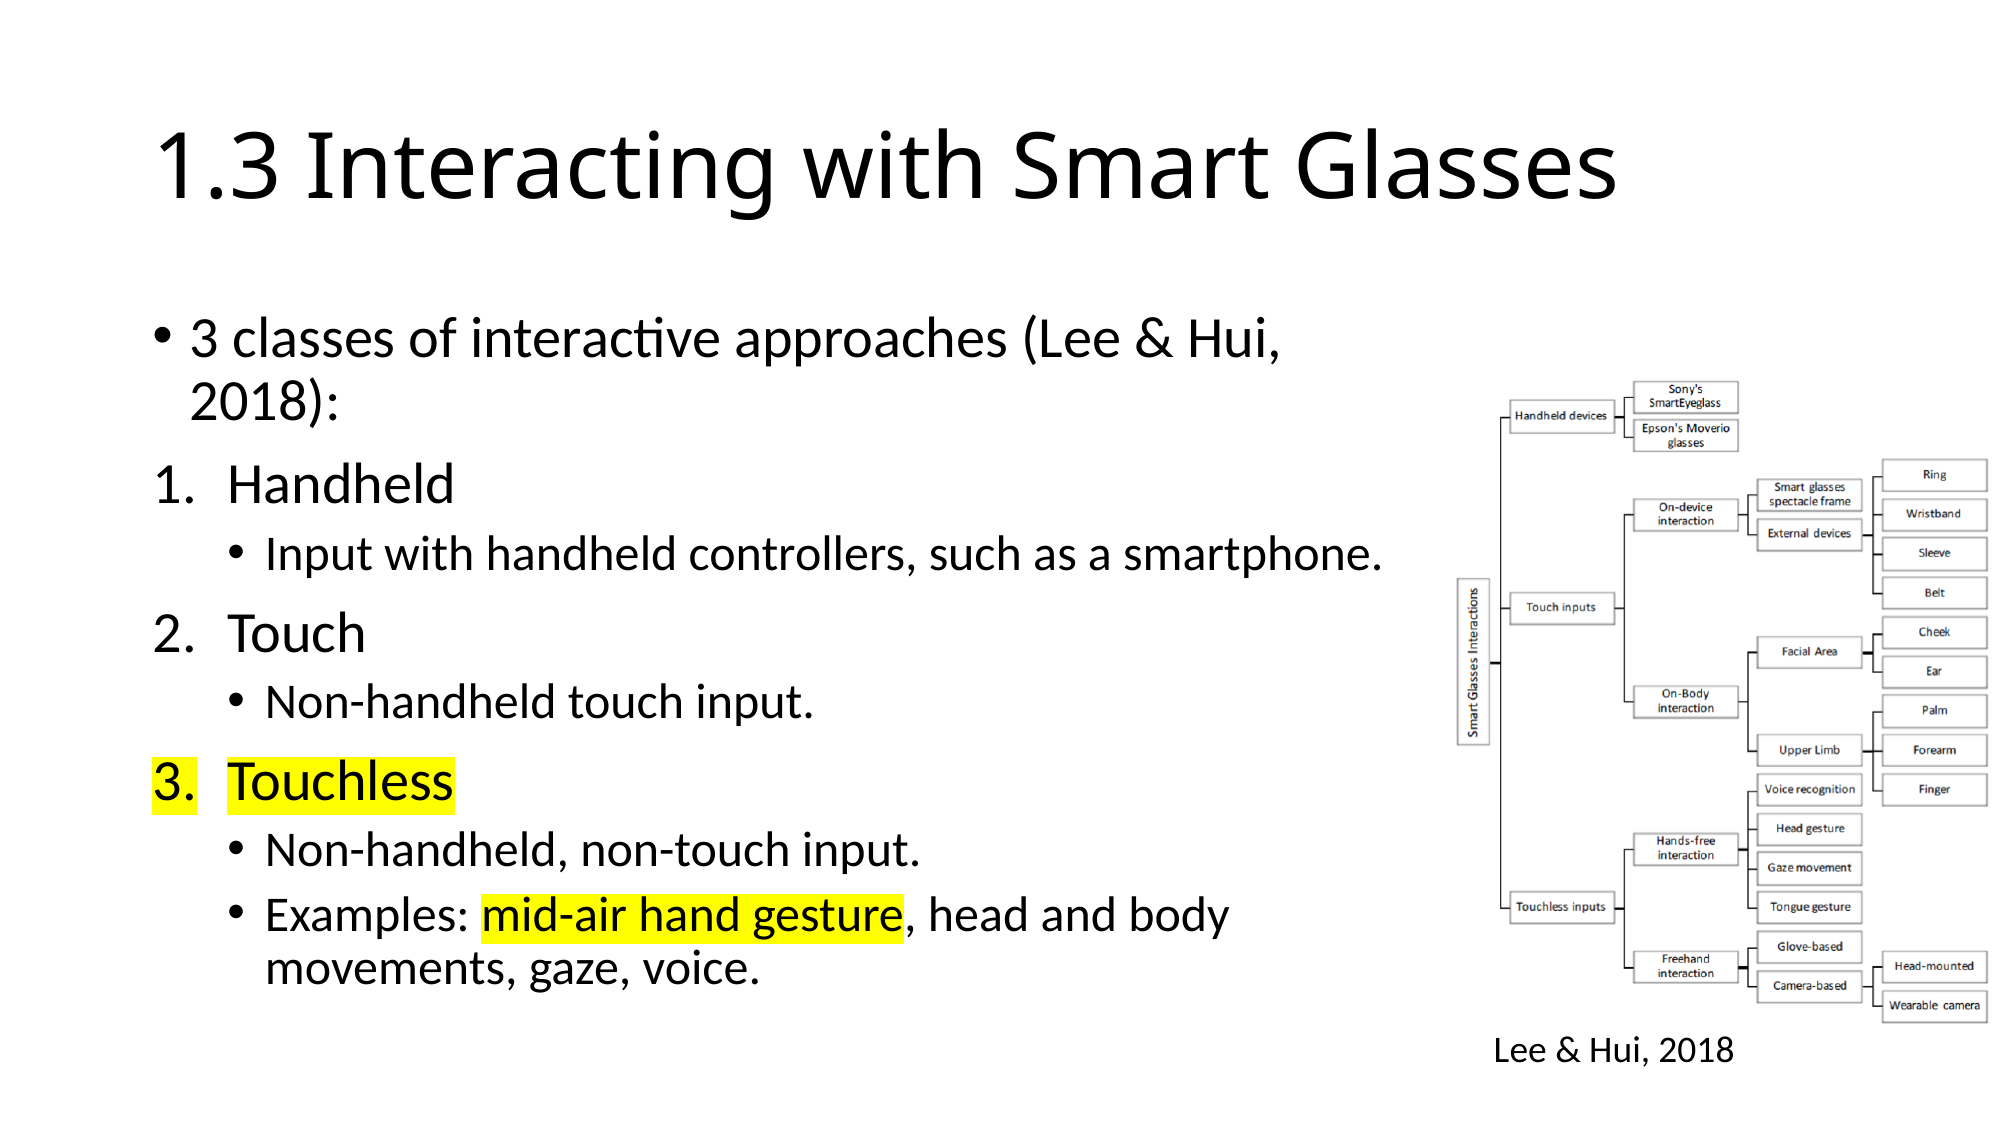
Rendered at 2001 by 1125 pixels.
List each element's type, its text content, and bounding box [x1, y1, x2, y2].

text_box Lee & Hui, 2018 [1479, 1032, 1750, 1078]
picture [1435, 361, 2000, 1032]
list 3 classes of interactive approaches (Lee & Hui, 2018): Handheld Input with handheld controllers, such as a smartphone. Touch Non-handheld touch input. Touchless Non-handheld, non-touch input. Examples: mid-air hand gesture, head and body movements, gaze, voice. [137, 299, 1454, 1014]
title 1.3 Interacting with Smart Glasses [137, 59, 1863, 278]
